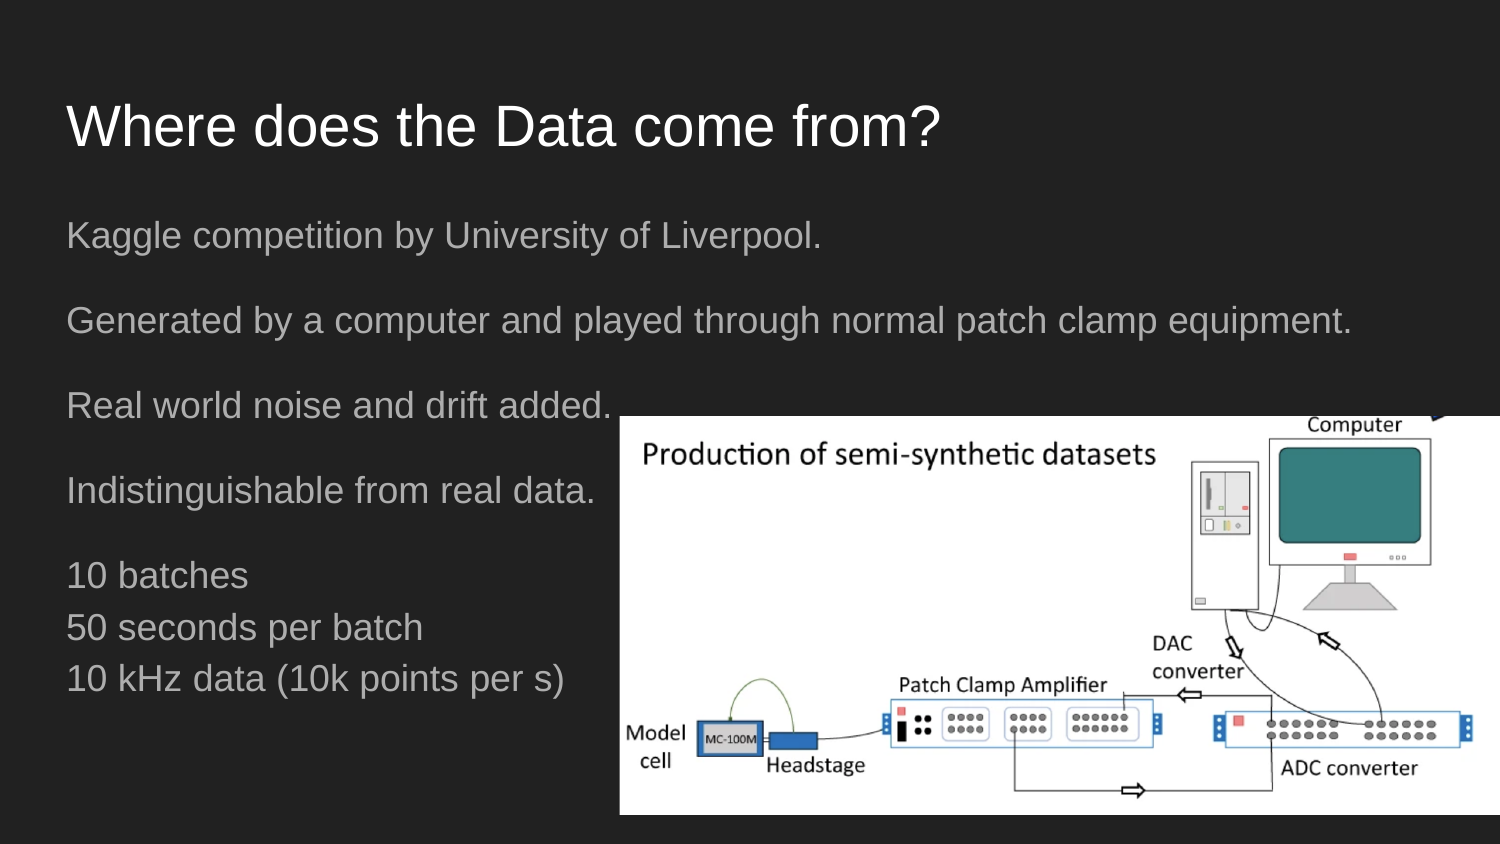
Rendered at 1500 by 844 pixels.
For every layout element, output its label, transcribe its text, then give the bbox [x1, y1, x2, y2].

list Kaggle competition by University of Liverpool. Generated by a computer and played through normal patch clamp equipment. Real world noise and drift added. Indistinguishable from real data. 10 batches 50 seconds per batch 10 kHz data (10k points per s) [51, 189, 1449, 750]
picture [619, 416, 1500, 816]
title Where does the Data come from? [51, 72, 1449, 167]
